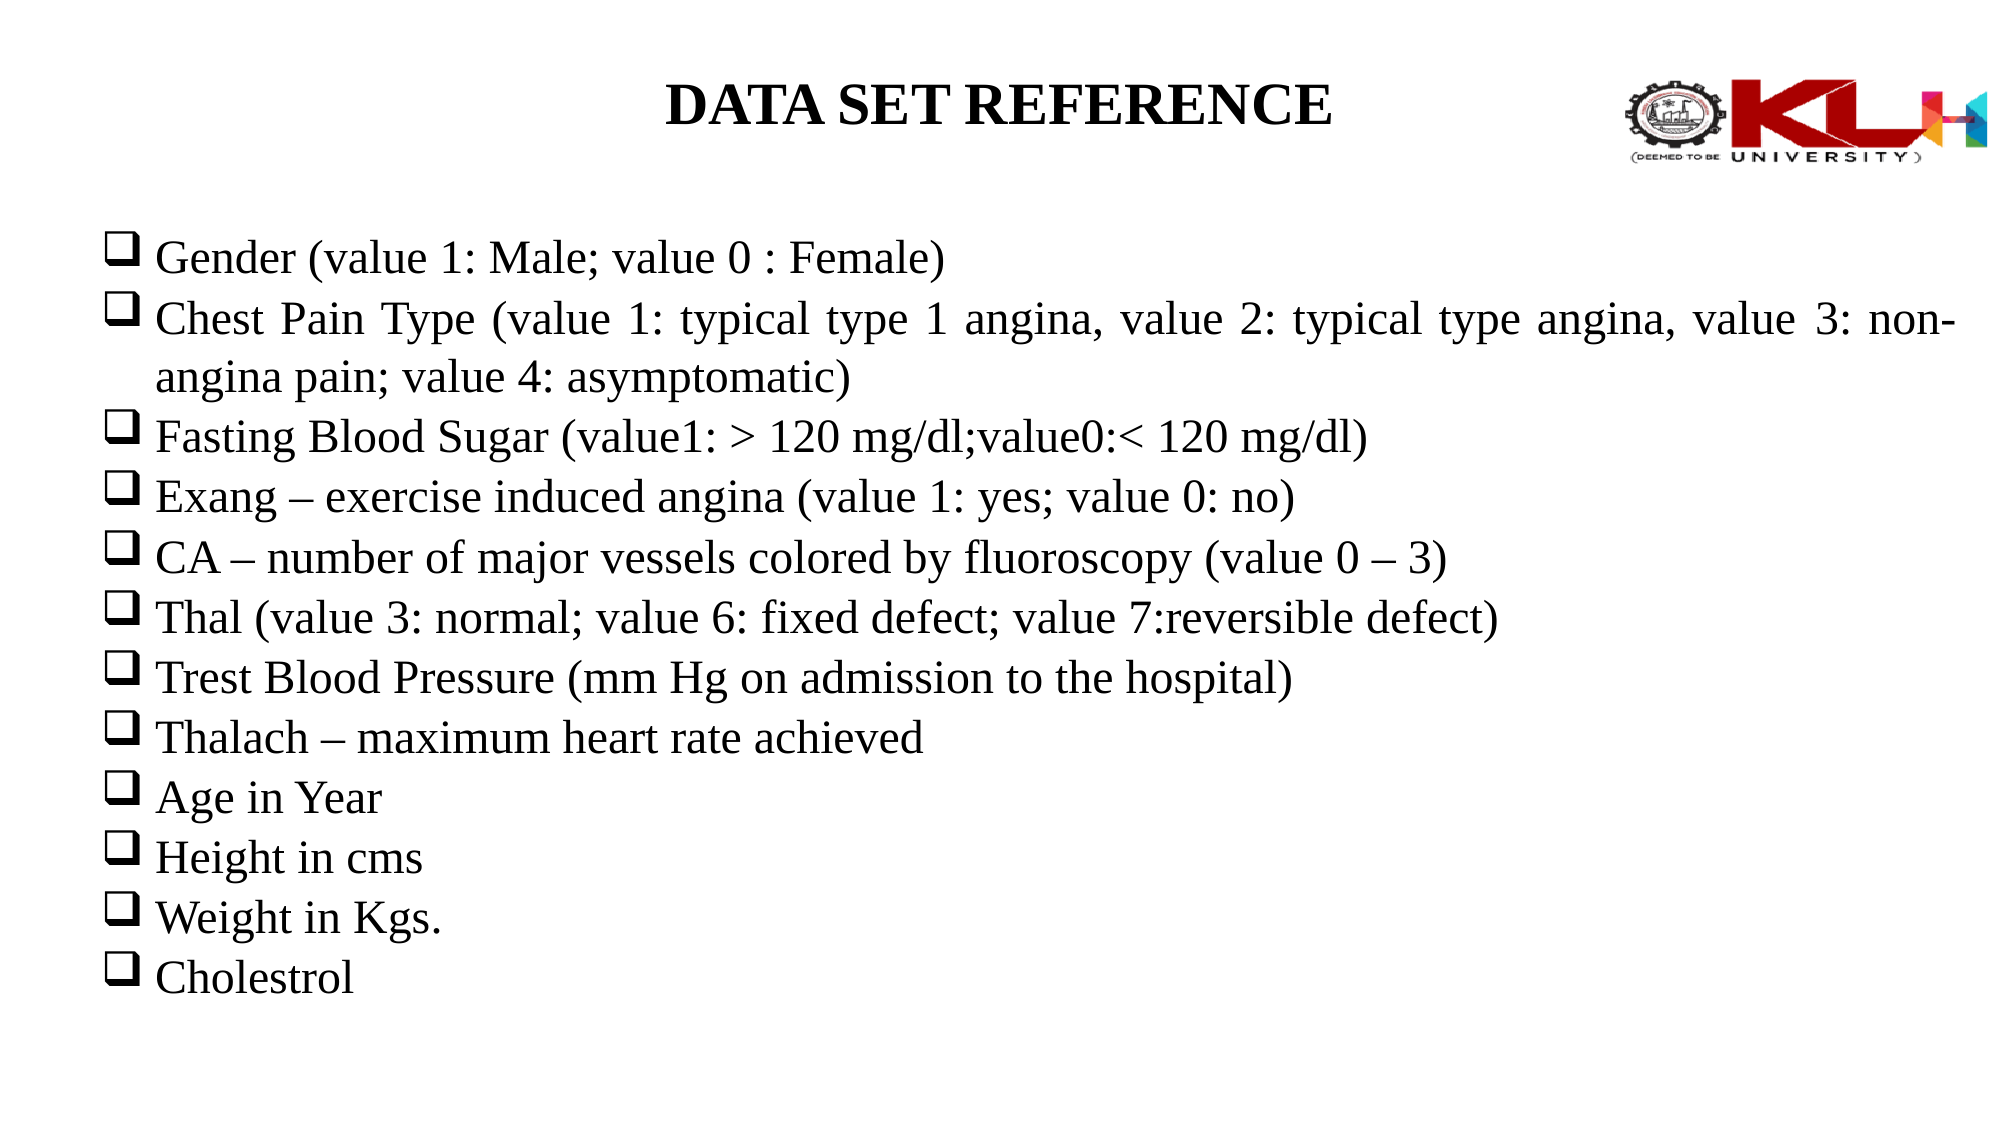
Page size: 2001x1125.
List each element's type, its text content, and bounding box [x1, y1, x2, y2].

title DATA SET REFERENCE [0, 0, 2000, 218]
list Gender (value 1: Male; value 0 : Female) Chest Pain Type (value 1: typical type 1 angina, value 2: typical type angina, value 3: non-angina pain; value 4: asymptomatic) Fasting Blood Sugar (value1: > 120 mg/dl;value0:< 120 mg/dl) Exang – exercise induced angina (value 1: yes; value 0: no) CA – number of major vessels colored by fluoroscopy (value 0 – 3) Thal (value 3: normal; value 6: fixed defect; value 7:reversible defect) Trest Blood Pressure (mm Hg on admission to the hospital) Thalach – maximum heart rate achieved Age in Year Height in cms Weight in Kgs. Cholestrol [86, 217, 1973, 1014]
